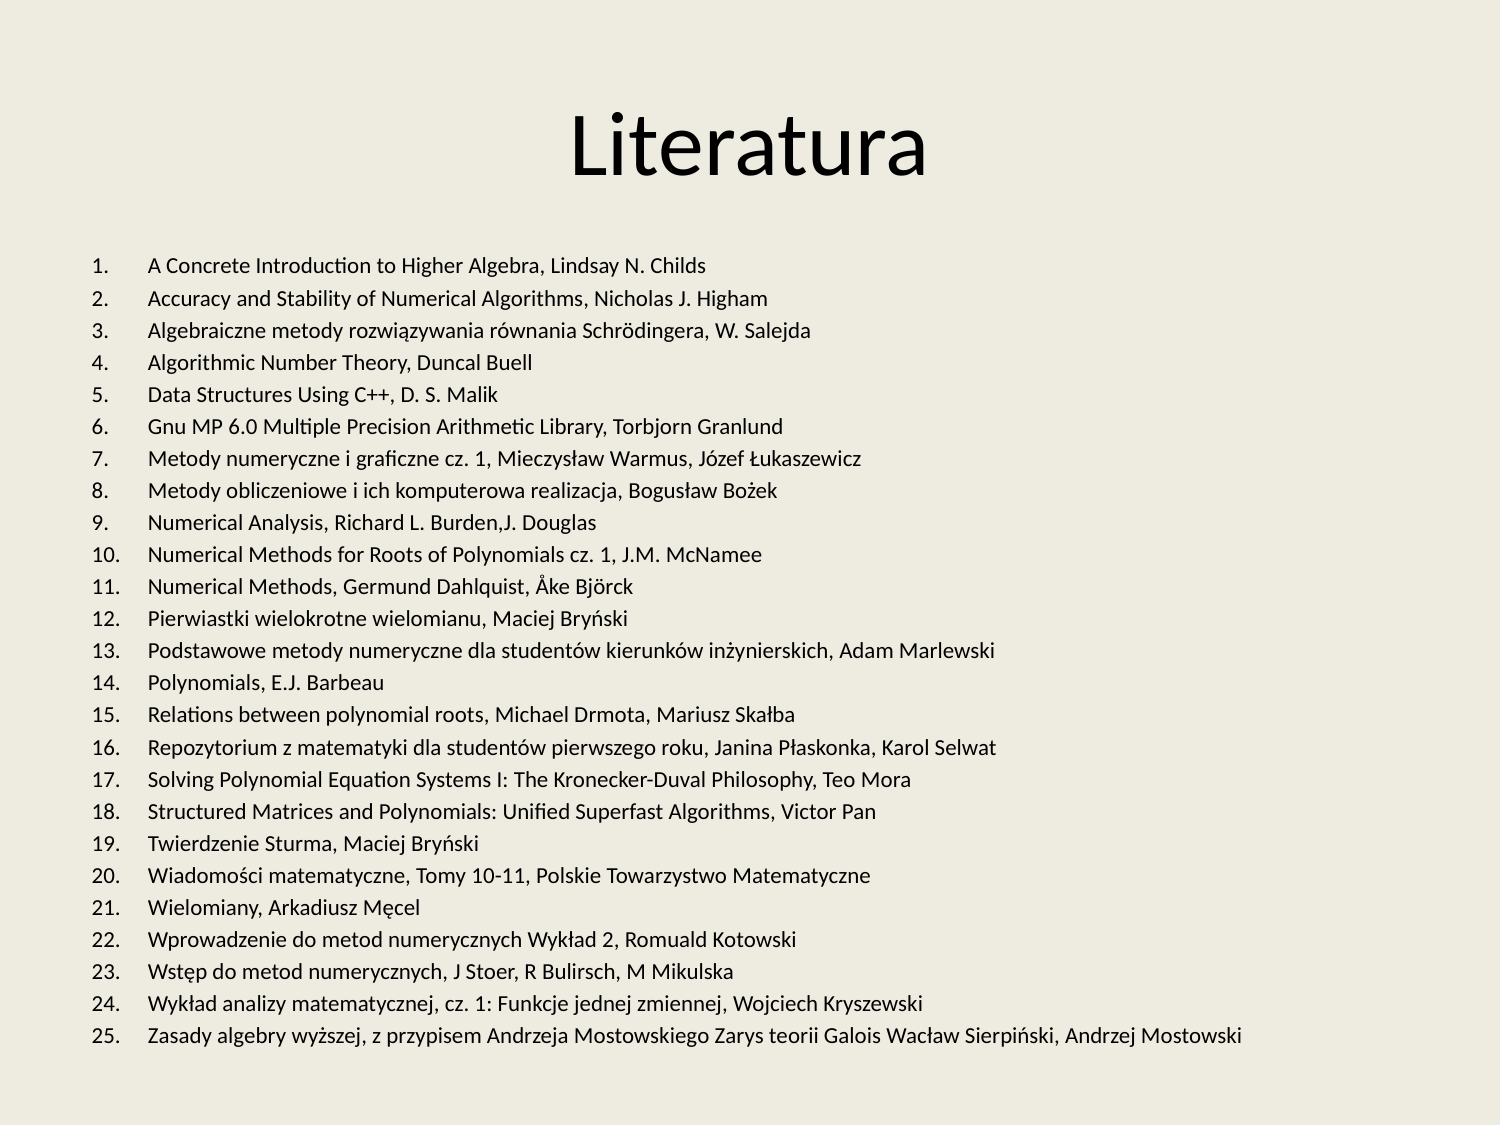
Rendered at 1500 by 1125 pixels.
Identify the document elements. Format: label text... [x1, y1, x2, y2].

list A Concrete Introduction to Higher Algebra, Lindsay N. Childs Accuracy and Stability of Numerical Algorithms, Nicholas J. Higham Algebraiczne metody rozwiązywania równania Schrödingera, W. Salejda Algorithmic Number Theory, Duncal Buell Data Structures Using C++, D. S. Malik Gnu MP 6.0 Multiple Precision Arithmetic Library, Torbjorn Granlund Metody numeryczne i graficzne cz. 1, Mieczysław Warmus, Józef Łukaszewicz Metody obliczeniowe i ich komputerowa realizacja, Bogusław Bożek Numerical Analysis, Richard L. Burden,J. Douglas Numerical Methods for Roots of Polynomials cz. 1, J.M. McNamee Numerical Methods, Germund Dahlquist, Åke Björck Pierwiastki wielokrotne wielomianu, Maciej Bryński Podstawowe metody numeryczne dla studentów kierunków inżynierskich, Adam Marlewski Polynomials, E.J. Barbeau Relations between polynomial roots, Michael Drmota, Mariusz Skałba Repozytorium z matematyki dla studentów pierwszego roku, Janina Płaskonka, Karol Selwat Solving Polynomial Equation Systems I: The Kronecker-Duval Philosophy, Teo Mora Structured Matrices and Polynomials: Unified Superfast Algorithms, Victor Pan Twierdzenie Sturma, Maciej Bryński Wiadomości matematyczne, Tomy 10-11, Polskie Towarzystwo Matematyczne Wielomiany, Arkadiusz Męcel Wprowadzenie do metod numerycznych Wykład 2, Romuald Kotowski Wstęp do metod numerycznych, J Stoer, R Bulirsch, M Mikulska Wykład analizy matematycznej, cz. 1: Funkcje jednej zmiennej, Wojciech Kryszewski Zasady algebry wyższej, z przypisem Andrzeja Mostowskiego Zarys teorii Galois Wacław Sierpiński, Andrzej Mostowski [76, 243, 1427, 1076]
title Literatura [75, 45, 1425, 233]
